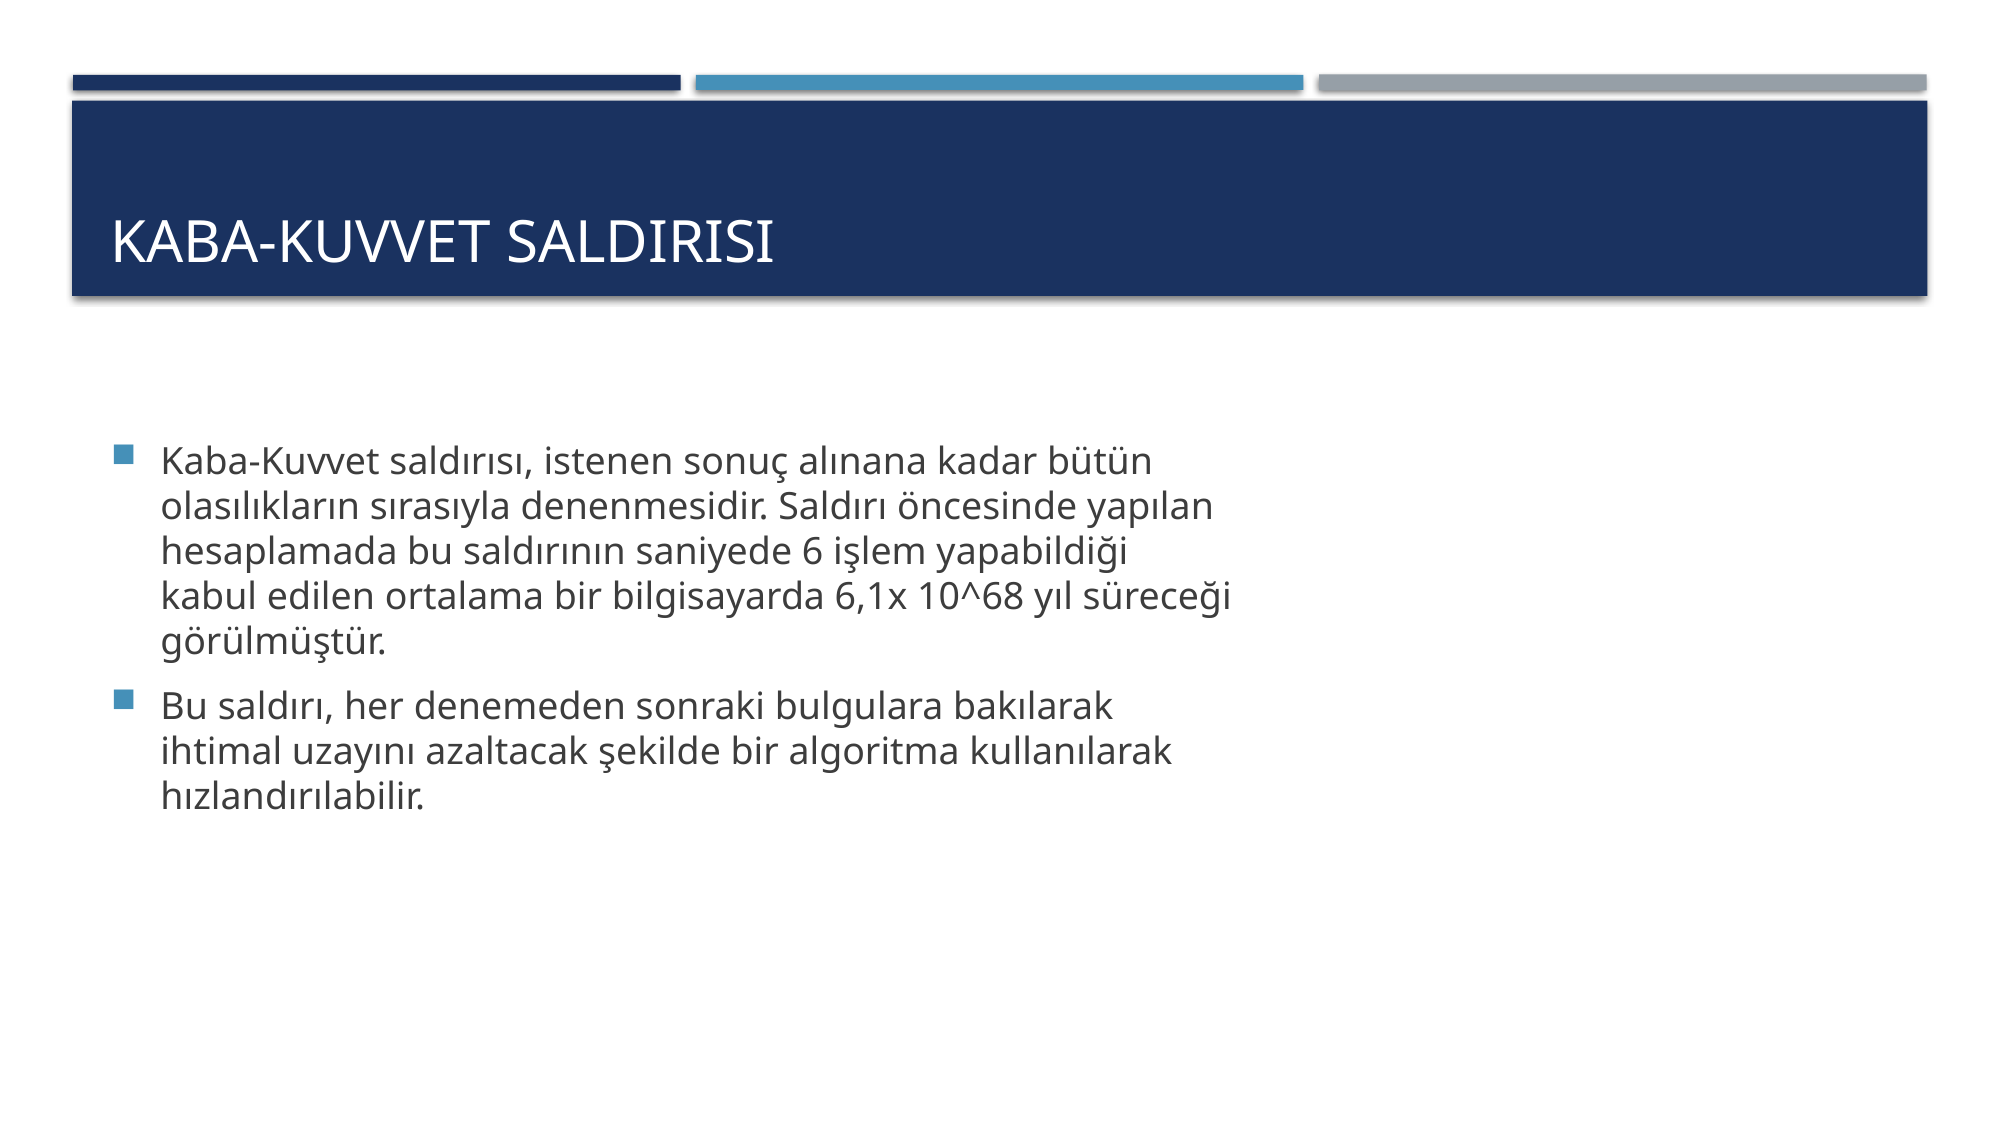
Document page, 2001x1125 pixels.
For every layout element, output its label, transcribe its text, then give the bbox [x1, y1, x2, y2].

title Kaba-kuvvet saldırısı [95, 115, 1905, 282]
list Kaba-Kuvvet saldırısı, istenen sonuç alınana kadar bütün olasılıkların sırasıyla denenmesidir. Saldırı öncesinde yapılan hesaplamada bu saldırının saniyede 6 işlem yapabildiği kabul edilen ortalama bir bilgisayarda 6,1x 10^68 yıl süreceği görülmüştür. Bu saldırı, her denemeden sonraki bulgulara bakılarak ihtimal uzayını azaltacak şekilde bir algoritma kullanılarak hızlandırılabilir. [95, 357, 1260, 962]
